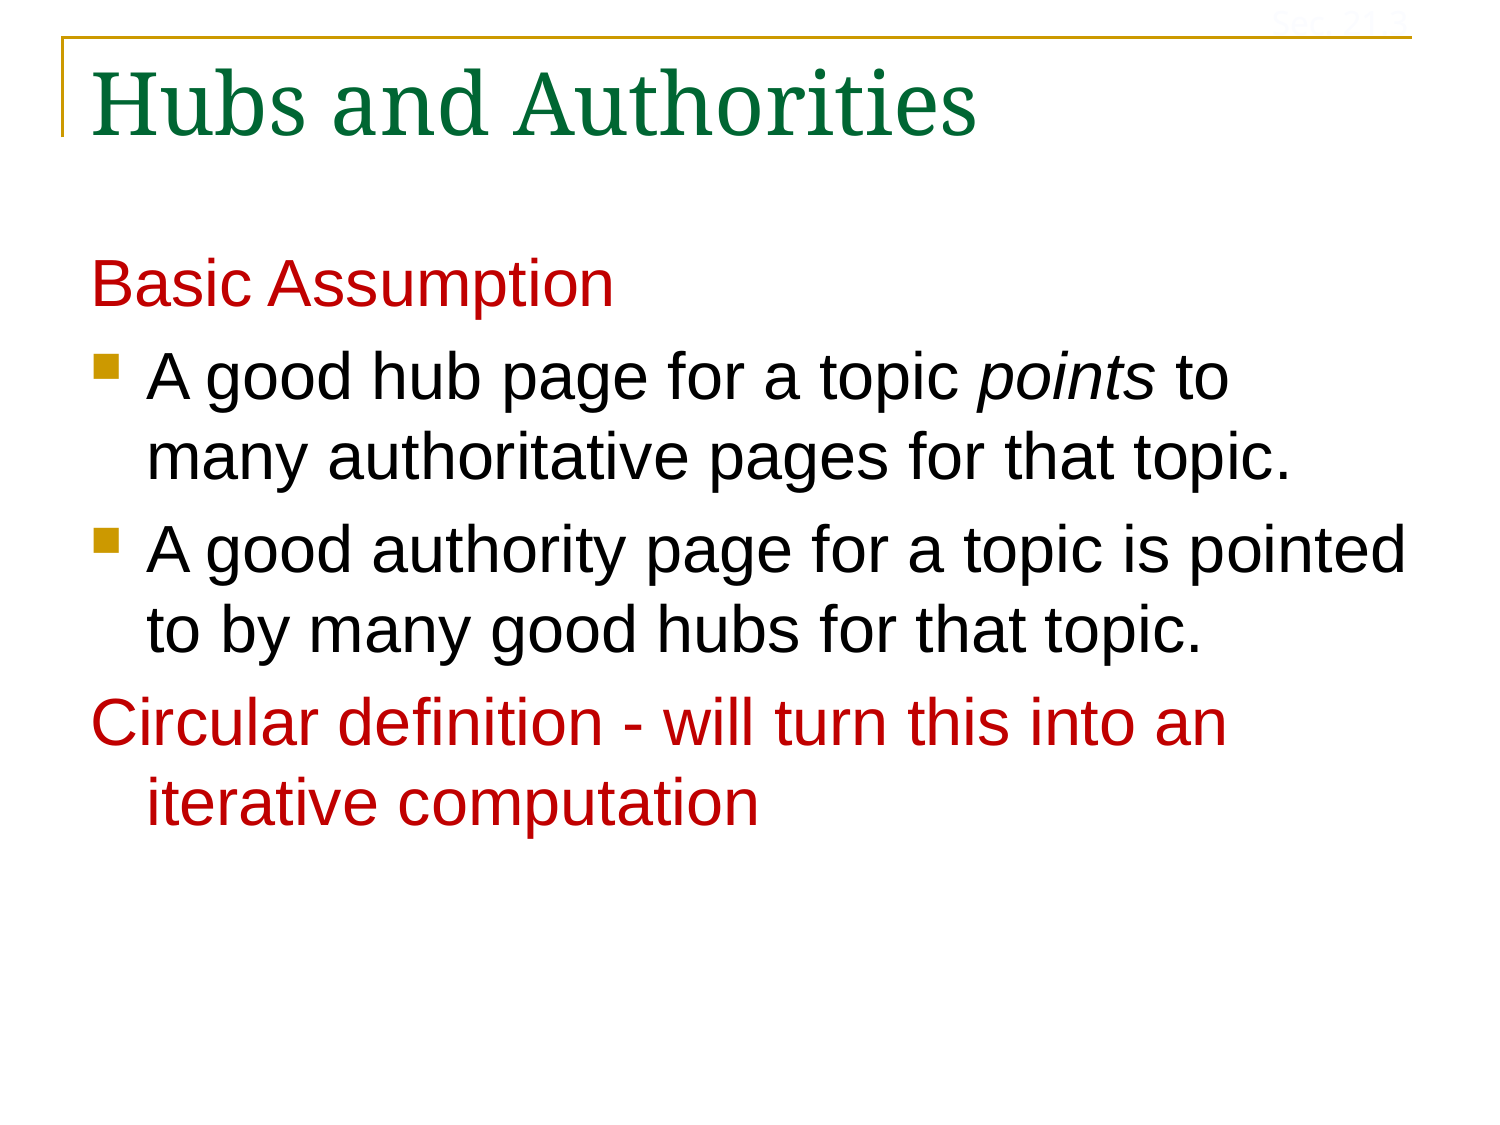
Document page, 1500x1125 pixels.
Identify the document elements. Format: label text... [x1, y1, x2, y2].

list Basic Assumption A good hub page for a topic points to many authoritative pages for that topic. A good authority page for a topic is pointed to by many good hubs for that topic. Circular definition - will turn this into an iterative computation [75, 231, 1425, 1045]
text_box Sec. 21.3 [1257, 0, 1424, 50]
title Hubs and Authorities [75, 0, 1425, 161]
